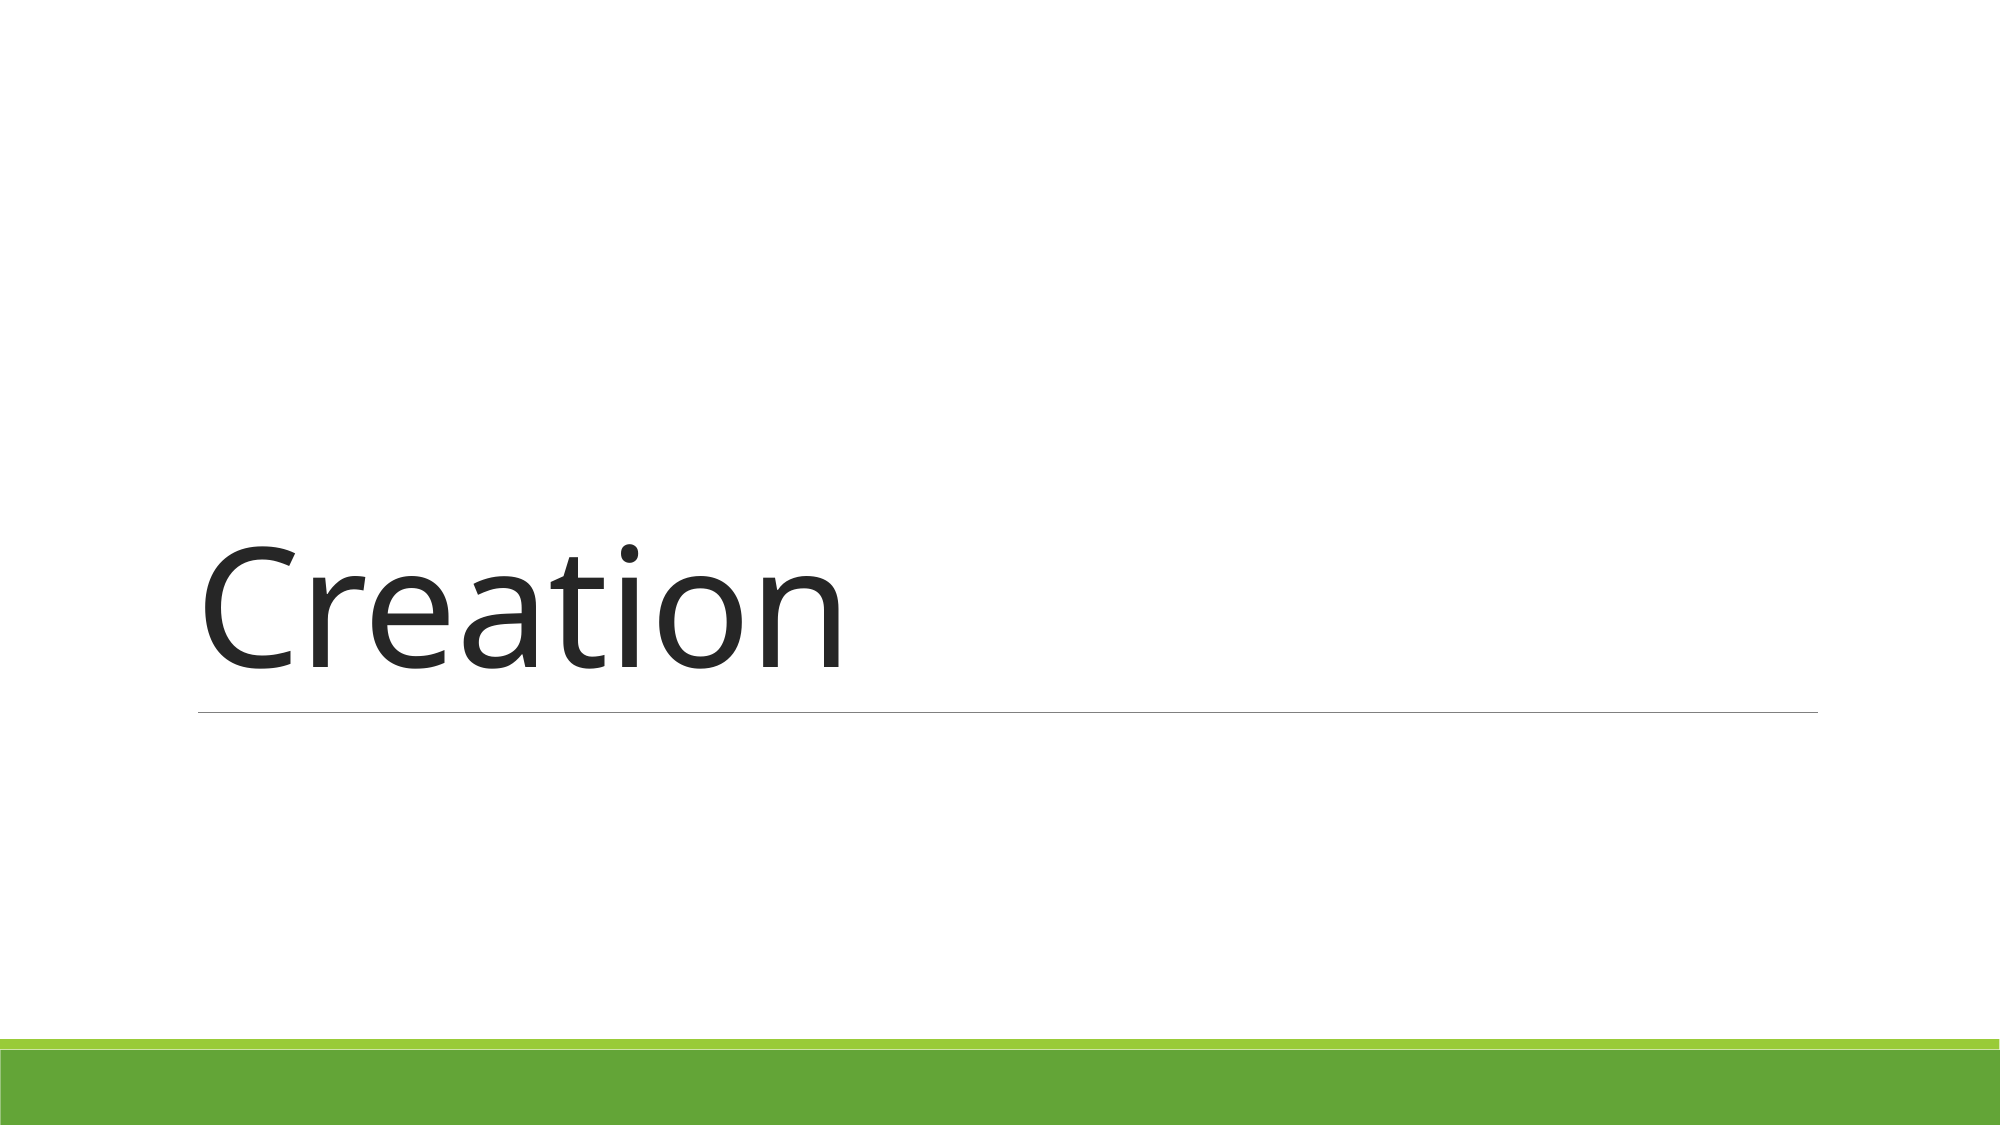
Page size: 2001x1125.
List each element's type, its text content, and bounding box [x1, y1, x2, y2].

title Creation [180, 124, 1830, 710]
